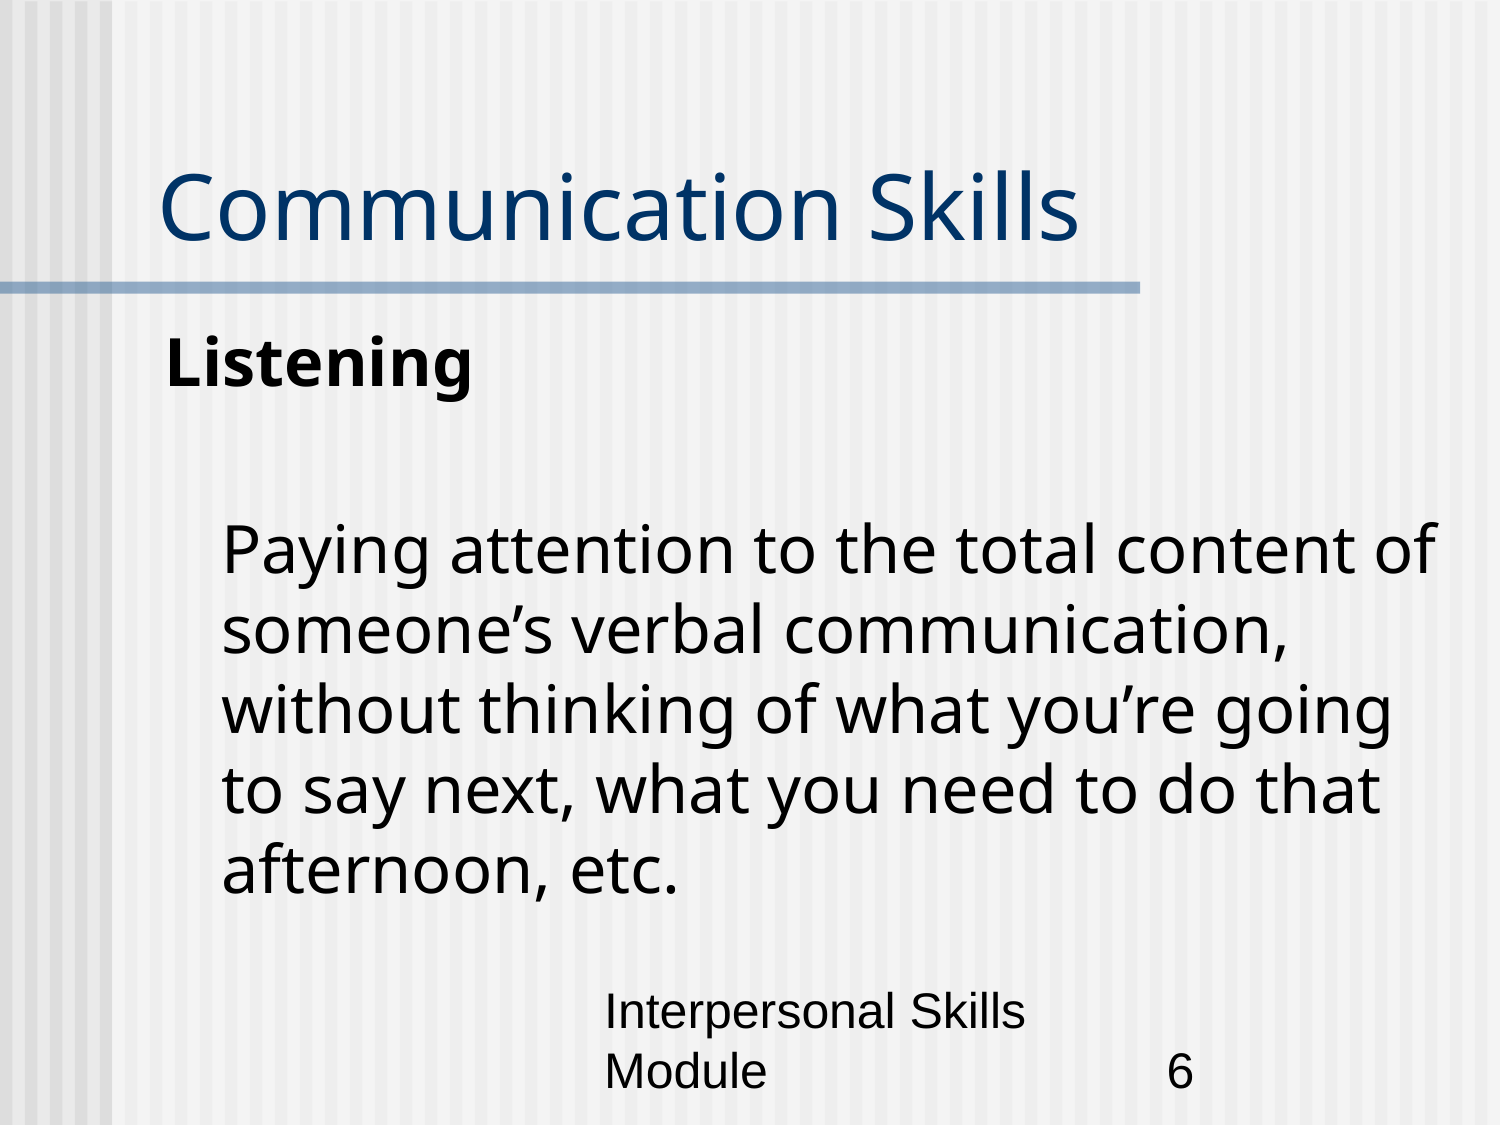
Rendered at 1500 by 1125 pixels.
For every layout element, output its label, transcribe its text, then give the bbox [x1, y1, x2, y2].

title Communication Skills [142, 141, 1482, 267]
list Listening Paying attention to the total content of someone’s verbal communication, without thinking of what you’re going to say next, what you need to do that afternoon, etc. [149, 312, 1481, 1000]
slide_number ‹#› [1151, 1031, 1465, 1107]
footer Interpersonal Skills Module [589, 1031, 1064, 1107]
